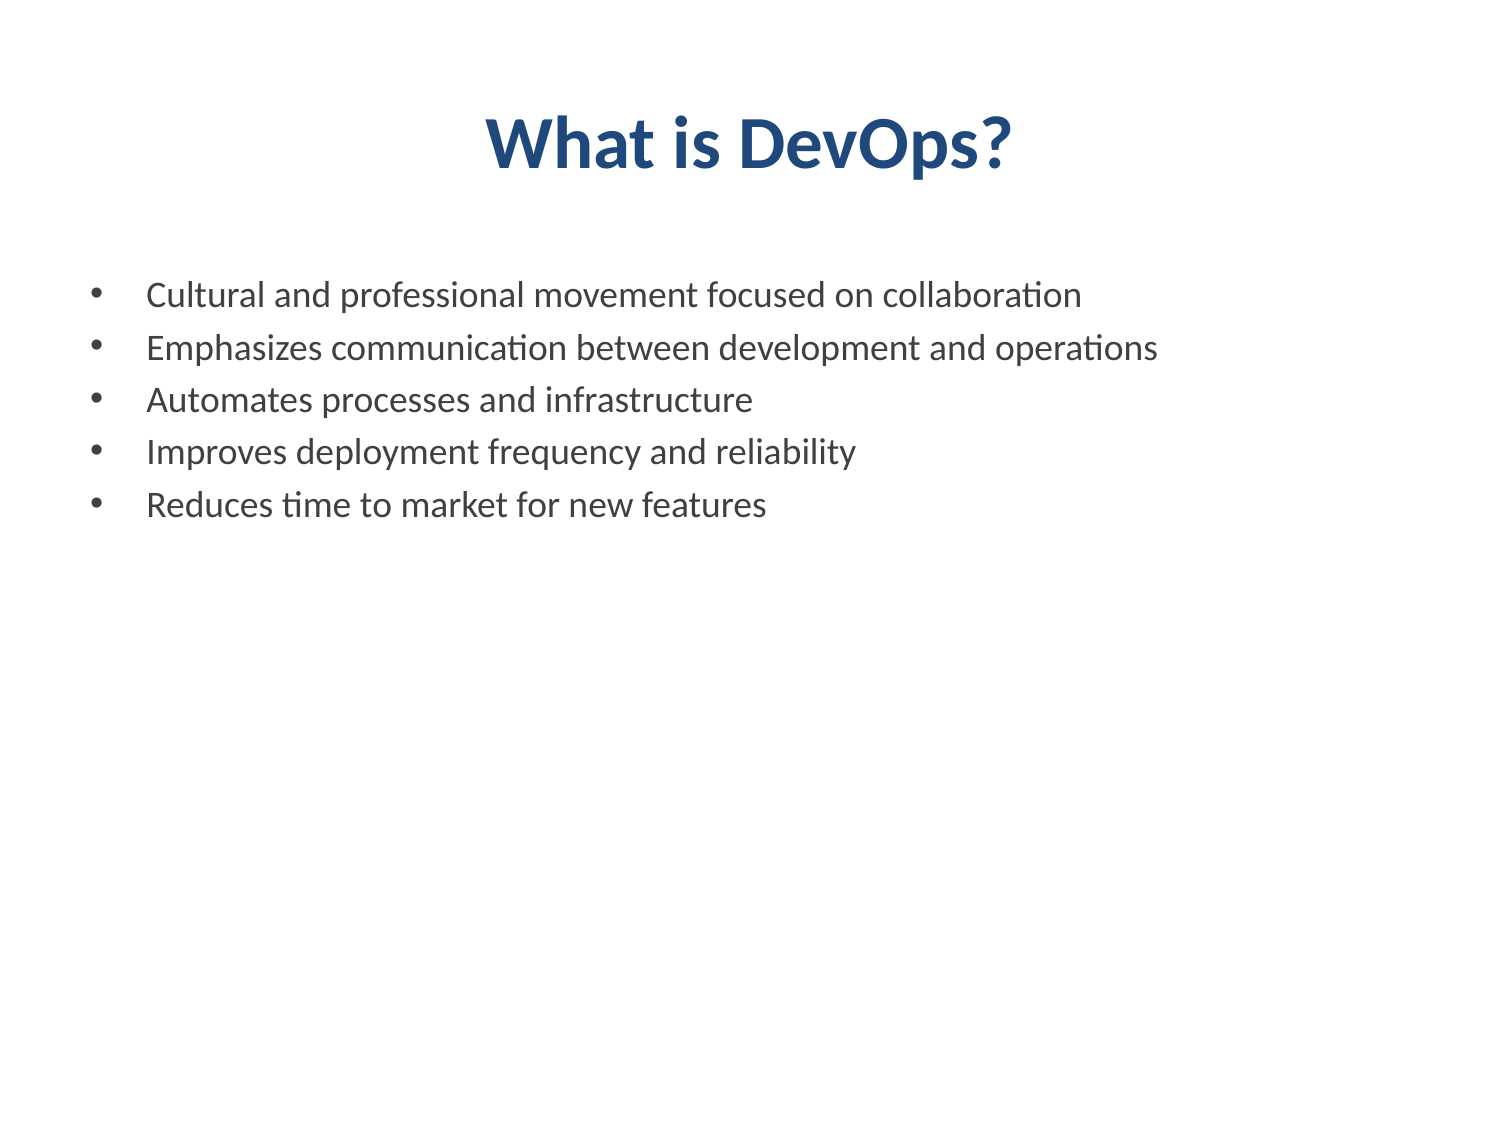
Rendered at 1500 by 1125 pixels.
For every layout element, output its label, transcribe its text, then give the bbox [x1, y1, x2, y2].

list Cultural and professional movement focused on collaboration Emphasizes communication between development and operations Automates processes and infrastructure Improves deployment frequency and reliability Reduces time to market for new features [75, 262, 1425, 1005]
title What is DevOps? [75, 45, 1425, 233]
